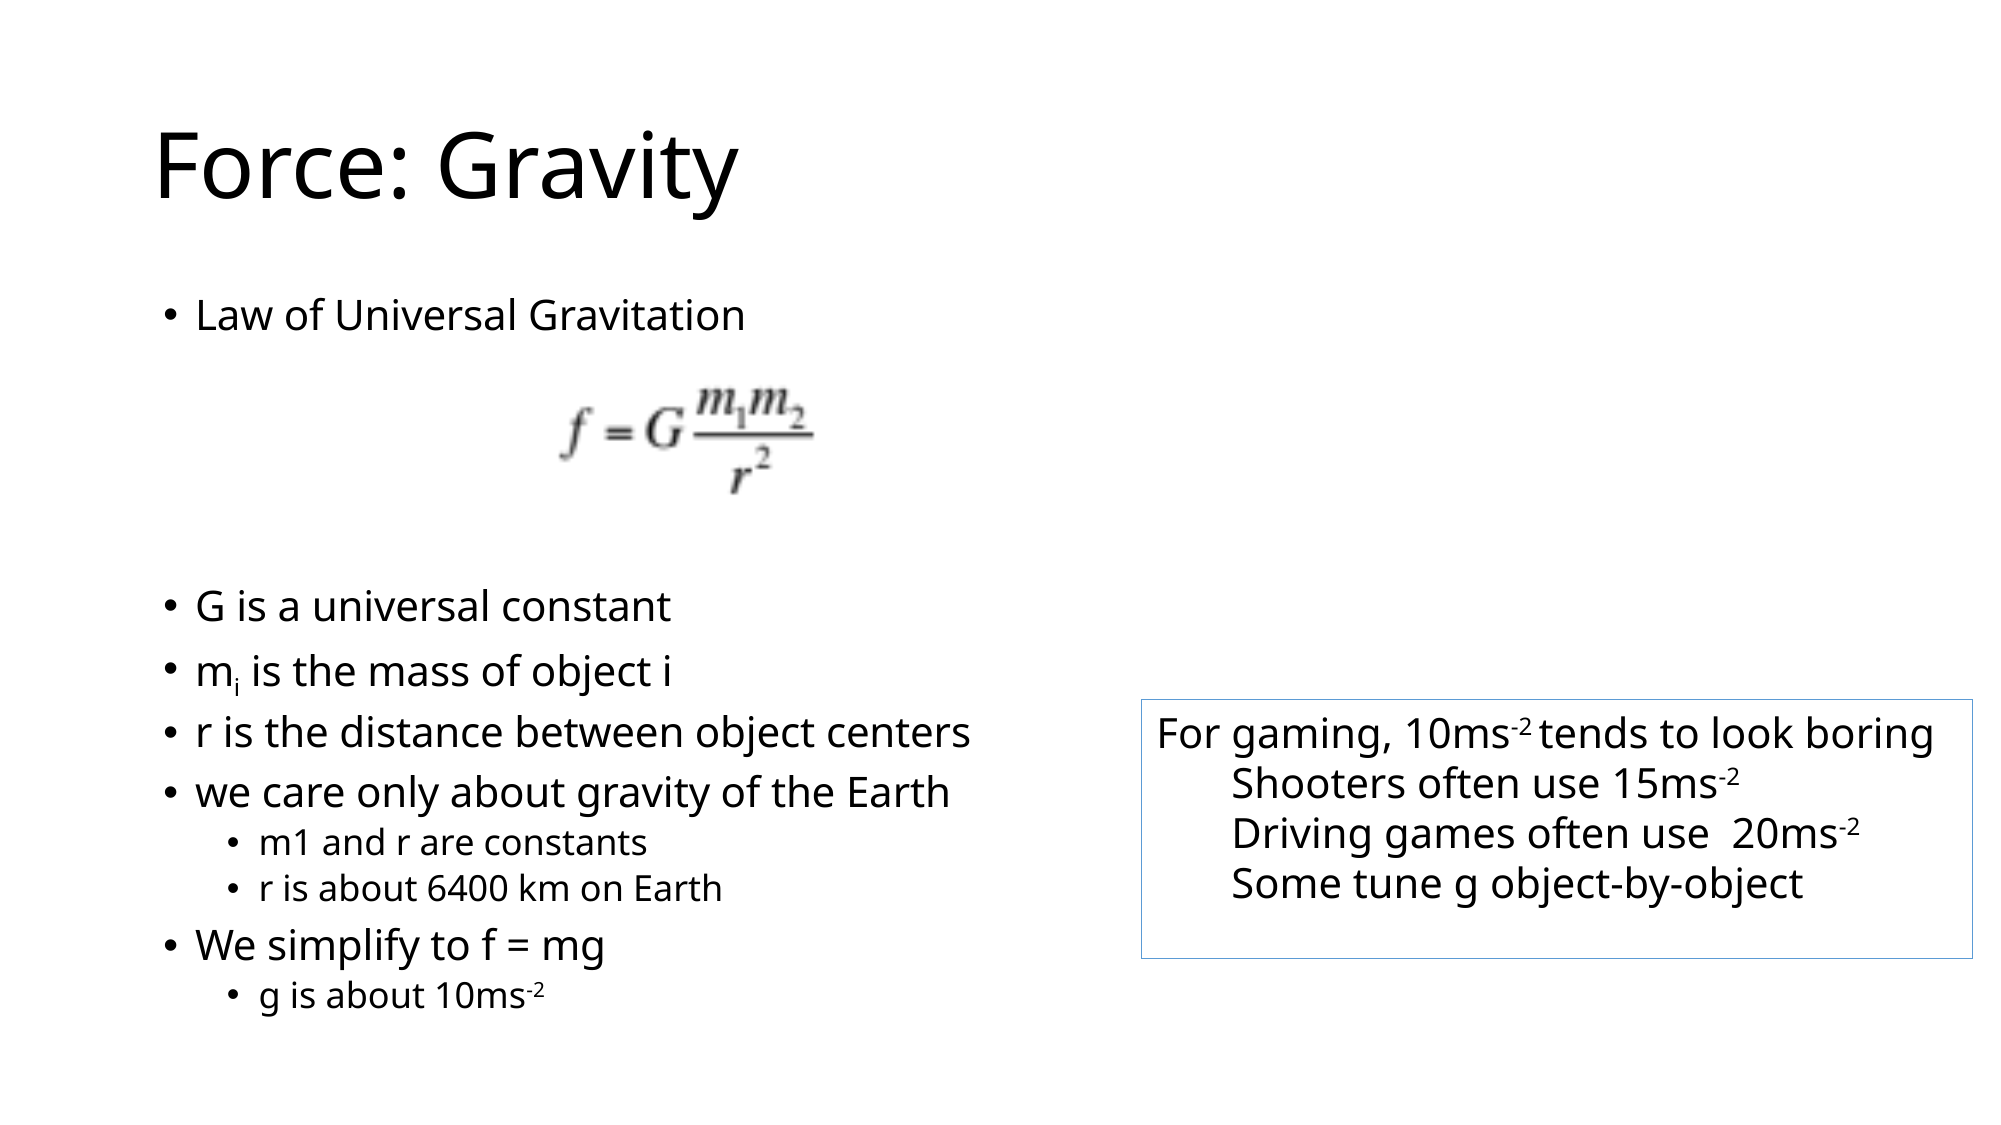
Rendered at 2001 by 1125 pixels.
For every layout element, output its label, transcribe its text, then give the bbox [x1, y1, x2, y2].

title Force: Gravity [137, 59, 1863, 278]
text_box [554, 358, 821, 499]
list Law of Universal Gravitation G is a universal constant mi is the mass of object i r is the distance between object centers we care only about gravity of the Earth m1 and r are constants r is about 6400 km on Earth We simplify to f = mg g is about 10ms-2 [148, 286, 1863, 1028]
text_box For gaming, 10ms-2 tends to look boring Shooters often use 15ms-2 Driving games often use 20ms-2 Some tune g object-by-object [1141, 699, 1973, 959]
